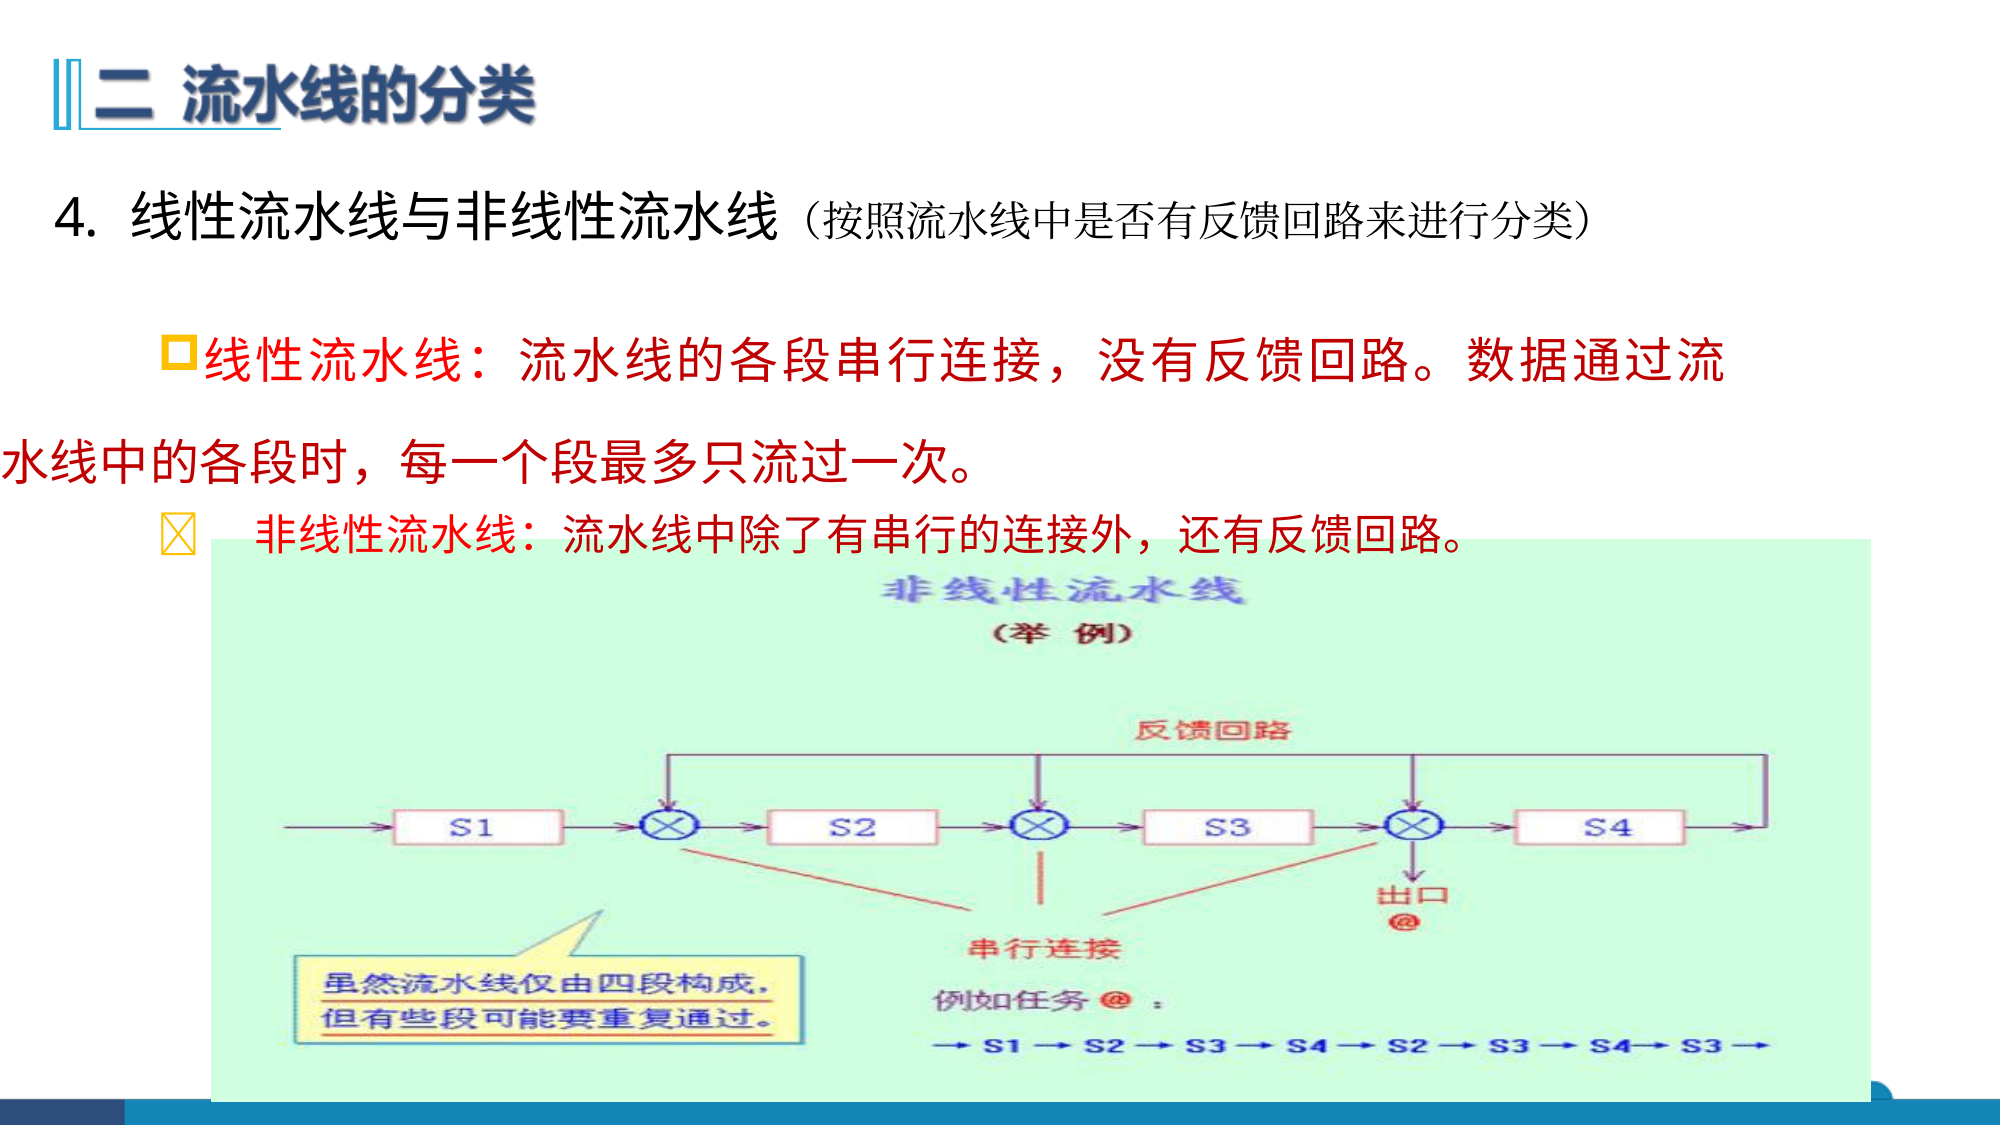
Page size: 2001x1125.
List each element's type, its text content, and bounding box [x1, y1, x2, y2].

text_box  非线性流水线：流水线中除了有串行的连接外，还有反馈回路。 [157, 475, 1633, 568]
picture [0, 539, 2000, 1125]
picture [93, 67, 160, 125]
text_box 线性流水线与非线性流水线（按照流水线中是否有反馈回路来进行分类） 线性流水线：流水线的各段串行连接，没有反馈回路。数据通过流 水线中的各段时，每一个段最多只流过一次。 [0, 182, 2000, 537]
text_box [53, 58, 180, 130]
picture [180, 61, 541, 131]
